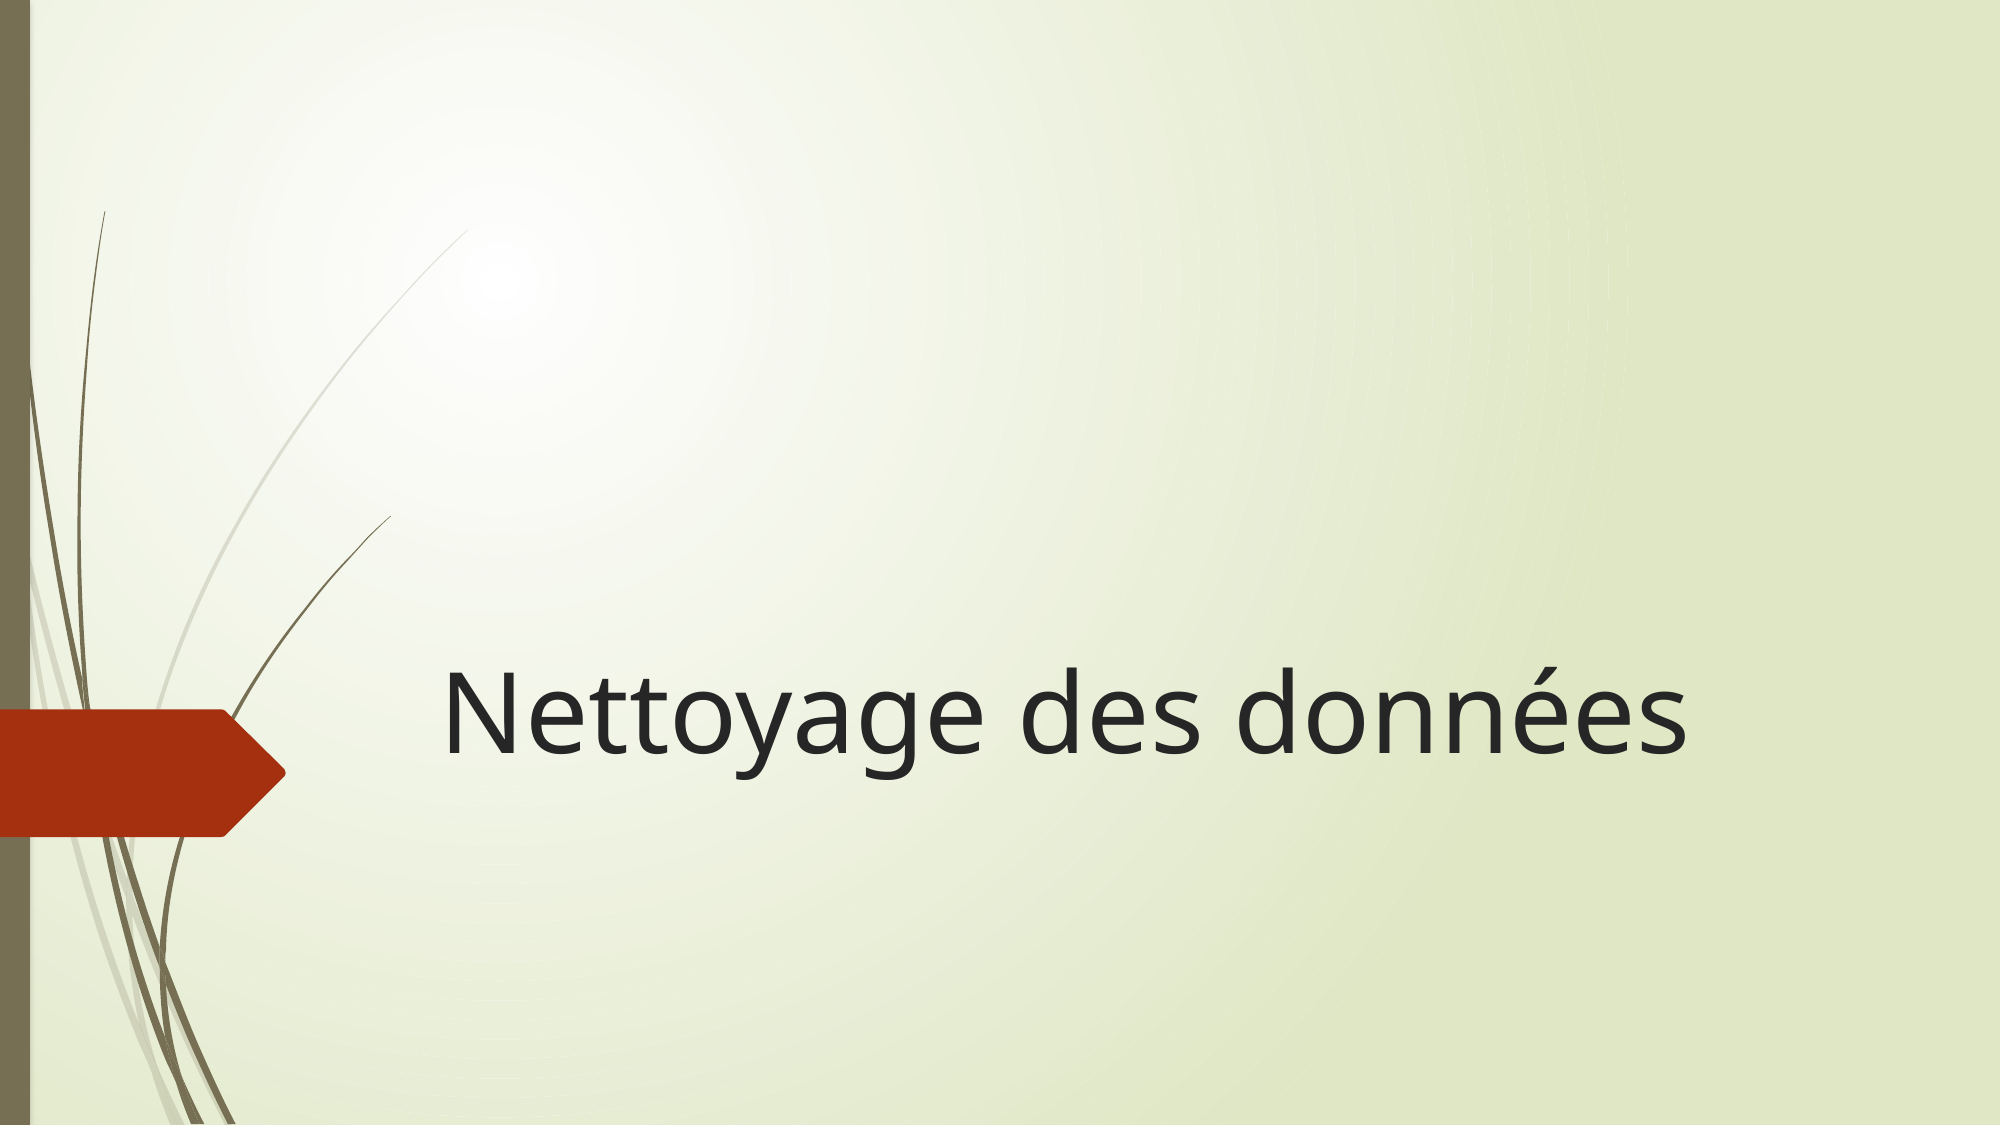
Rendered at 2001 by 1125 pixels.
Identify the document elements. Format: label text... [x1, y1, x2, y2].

title Nettoyage des données [424, 412, 1888, 784]
